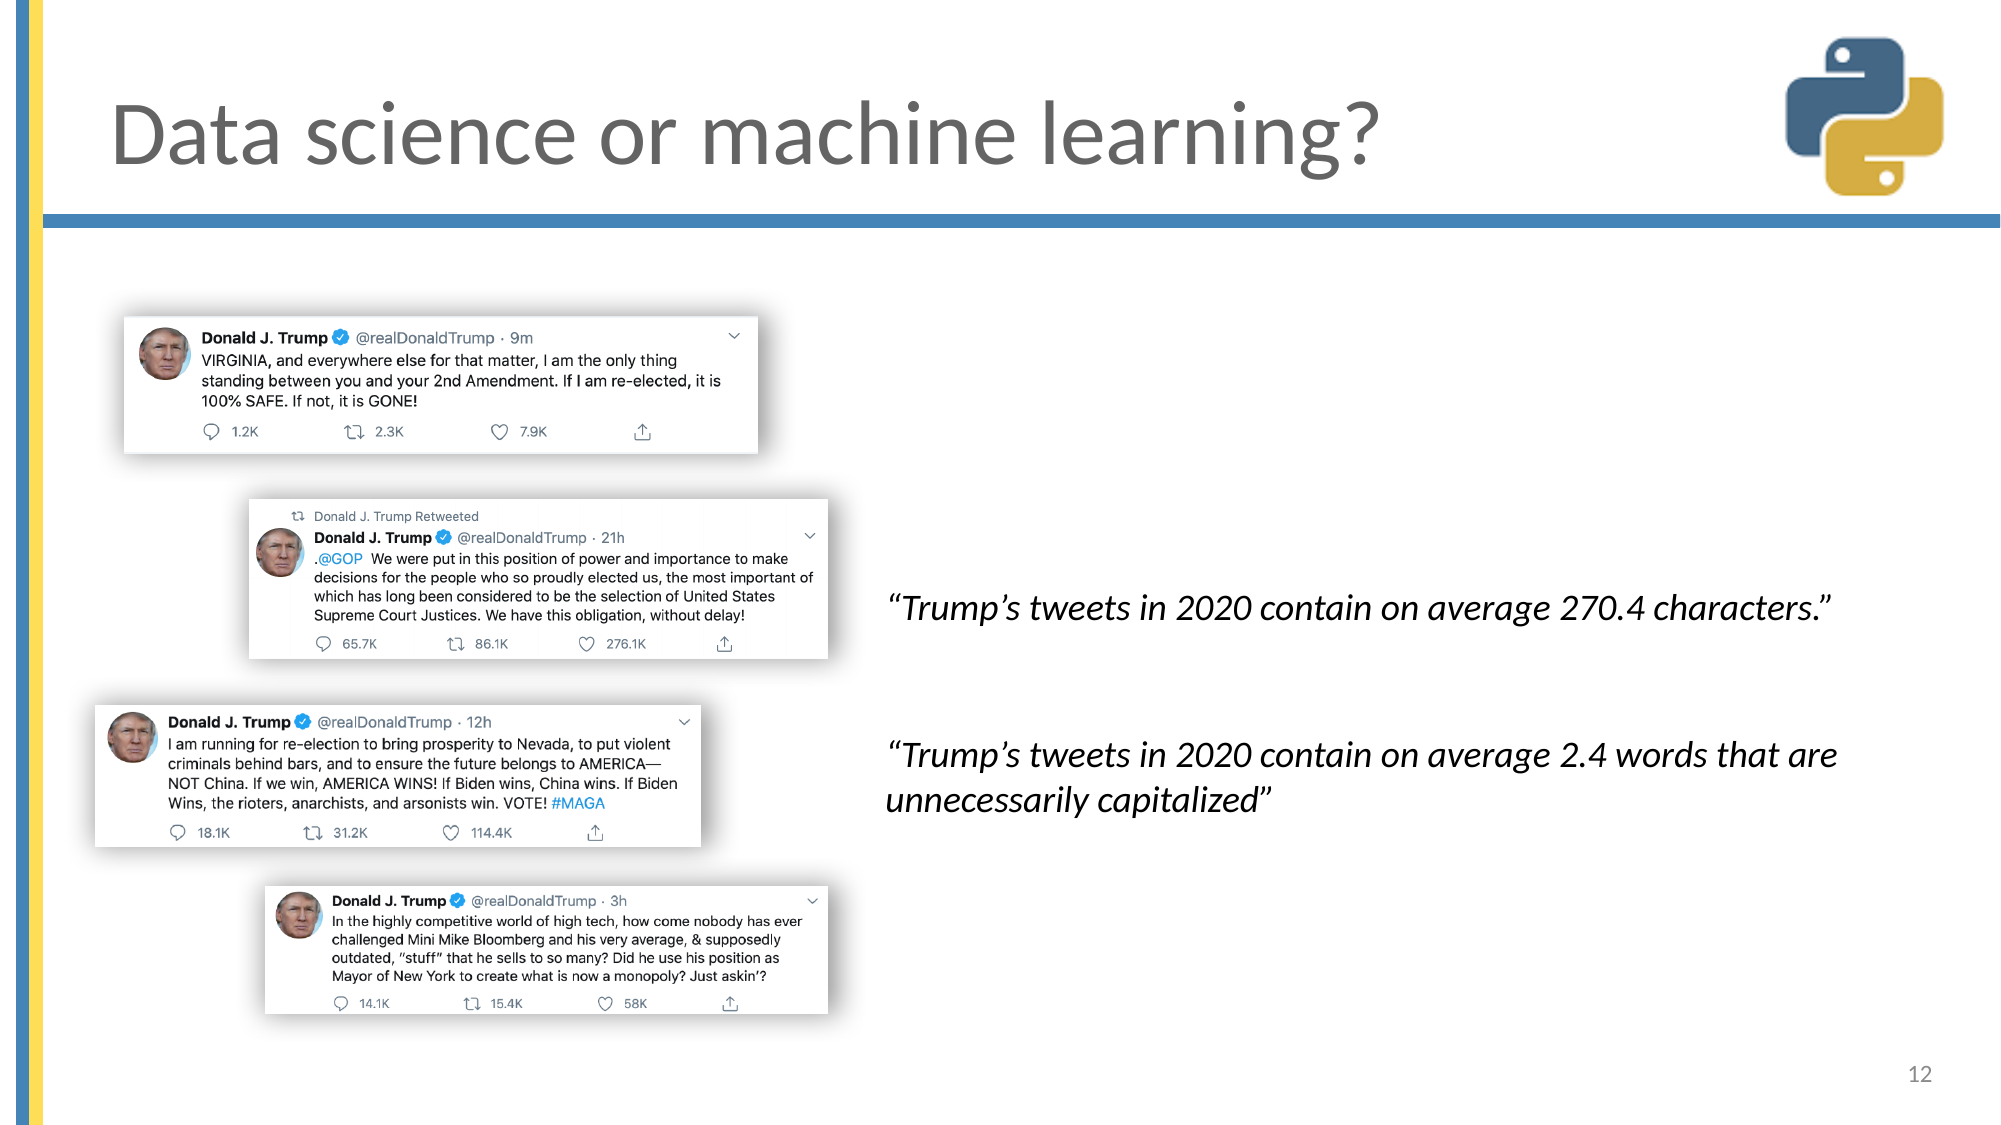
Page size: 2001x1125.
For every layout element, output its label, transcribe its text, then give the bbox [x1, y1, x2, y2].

slide_number 12 [1497, 1042, 1948, 1103]
picture [249, 499, 828, 659]
text_box “Trump’s tweets in 2020 contain on average 270.4 characters.” [870, 575, 1963, 636]
text_box “Trump’s tweets in 2020 contain on average 2.4 words that are unnecessarily capitalized” [870, 723, 1979, 828]
picture [95, 705, 701, 847]
picture [265, 886, 828, 1014]
picture [1747, 18, 1987, 205]
picture [124, 316, 758, 454]
title Data science or machine learning? [95, 59, 1863, 211]
